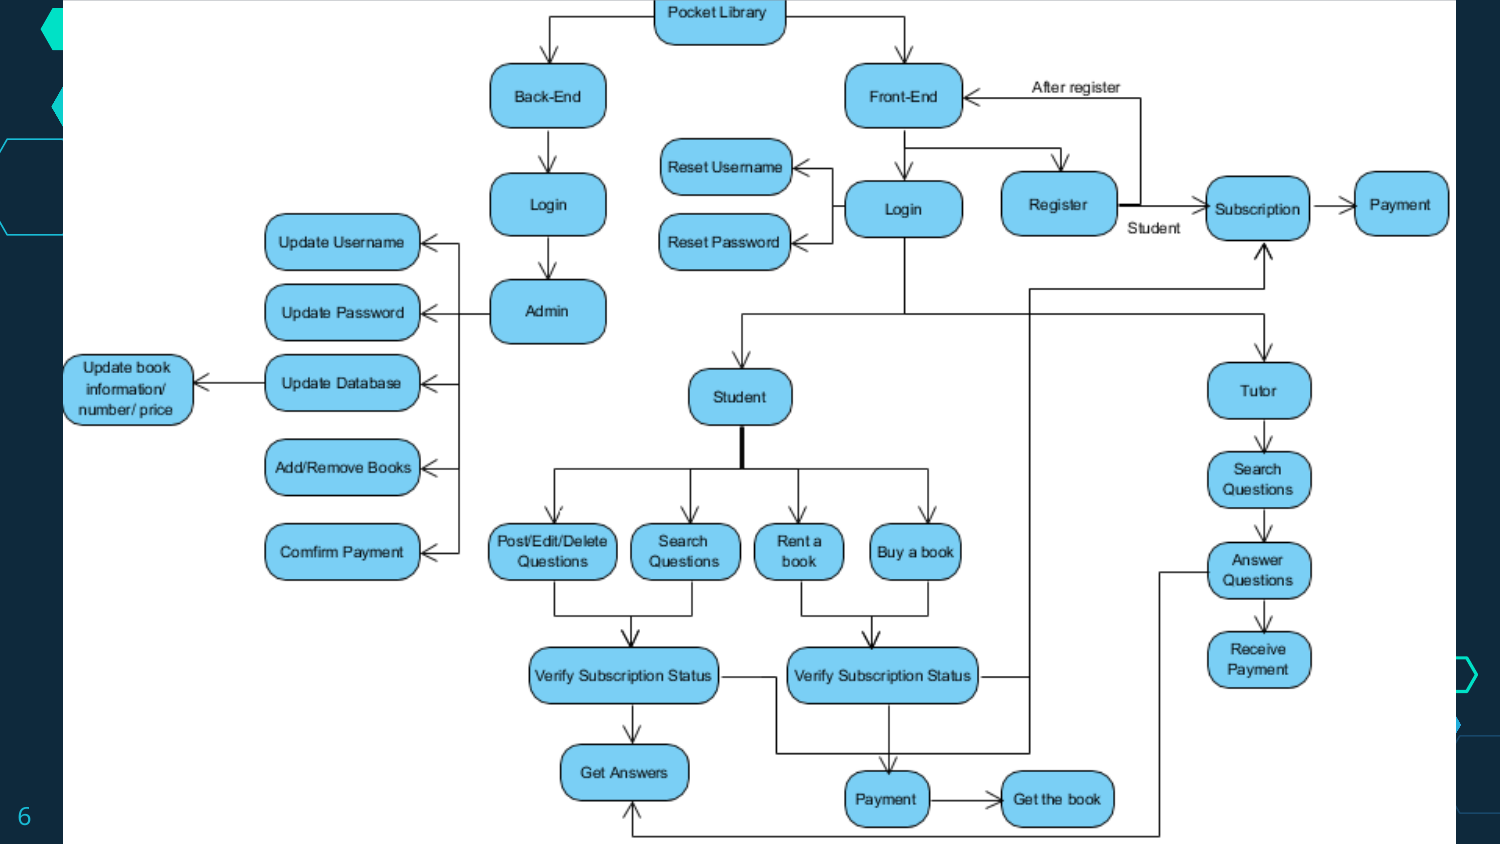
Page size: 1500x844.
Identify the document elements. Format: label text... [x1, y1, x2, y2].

picture [63, 0, 1456, 844]
slide_number ‹#› [2, 785, 58, 844]
